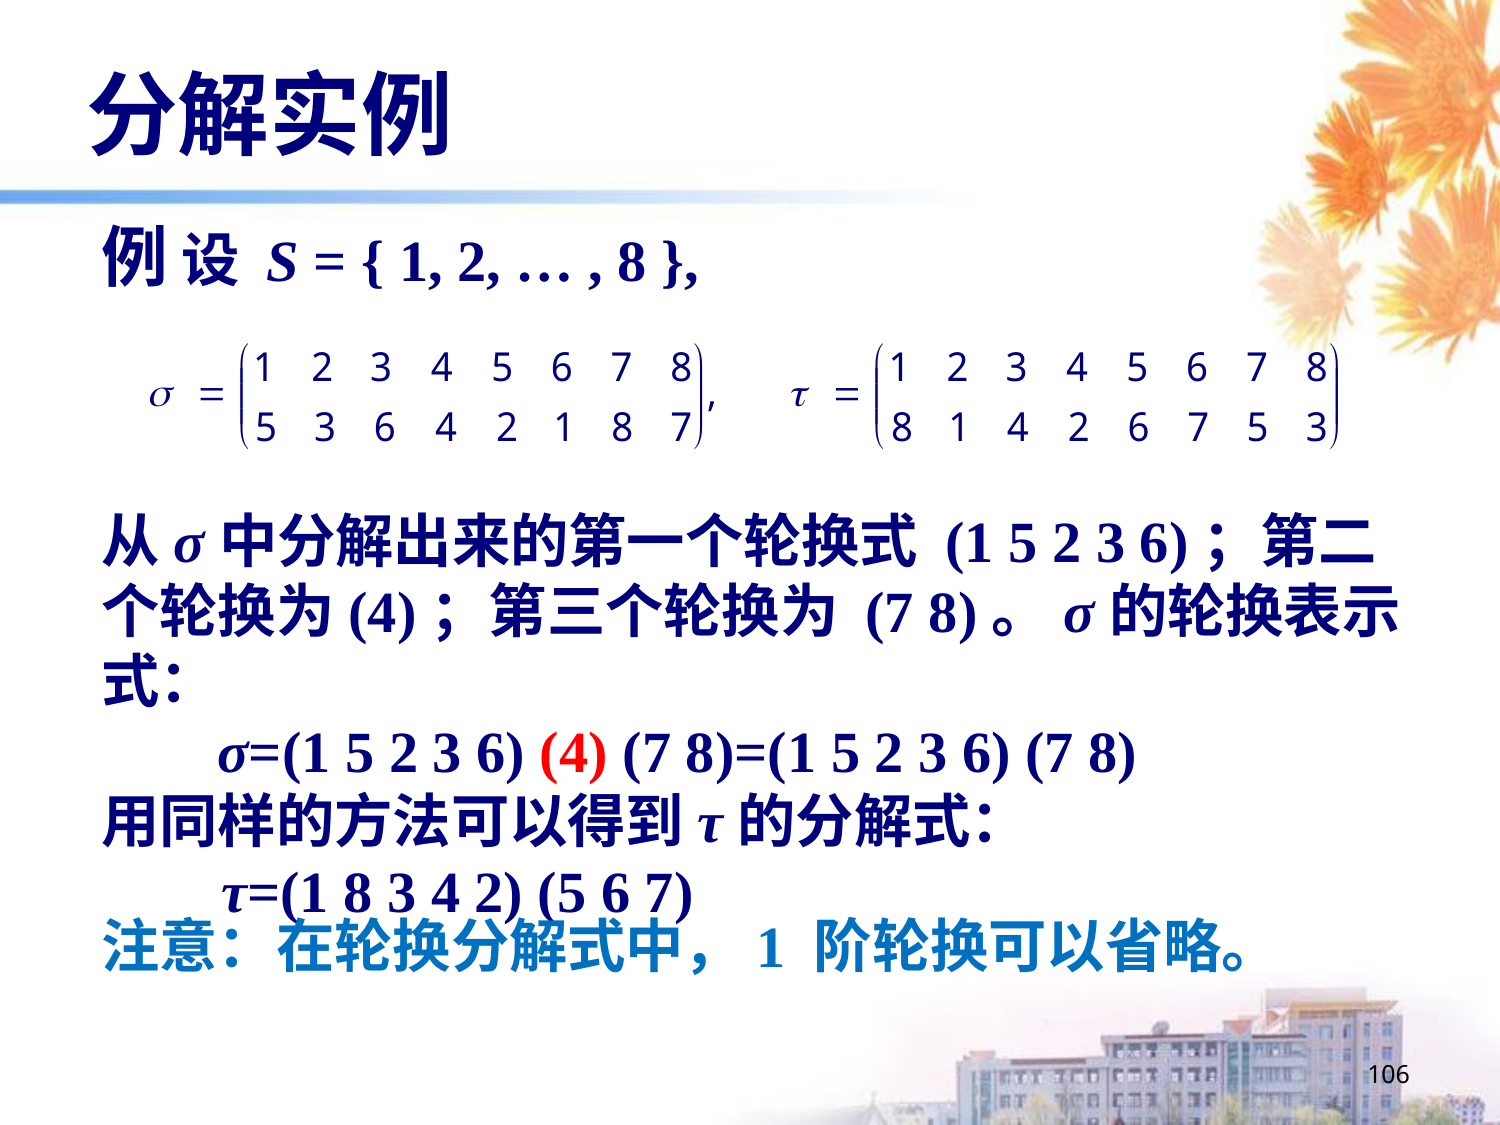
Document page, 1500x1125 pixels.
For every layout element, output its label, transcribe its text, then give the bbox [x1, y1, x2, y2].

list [143, 336, 1349, 456]
slide_number 106 [1074, 1024, 1426, 1101]
text_box 例 设 S = { 1, 2, … , 8 }, 从σ中分解出来的第一个轮换式 (1 5 2 3 6)；第二 个轮换为(4)；第三个轮换为 (7 8)。σ的轮换表示式： σ=(1 5 2 3 6) (4) (7 8)=(1 5 2 3 6) (7 8) 用同样的方法可以得到τ的分解式： τ=(1 8 3 4 2) (5 6 7) [86, 206, 1425, 932]
picture [0, 0, 1500, 1125]
title 分解实例 [71, 17, 1422, 207]
text_box 注意：在轮换分解式中，1 阶轮换可以省略。 [86, 902, 1396, 987]
